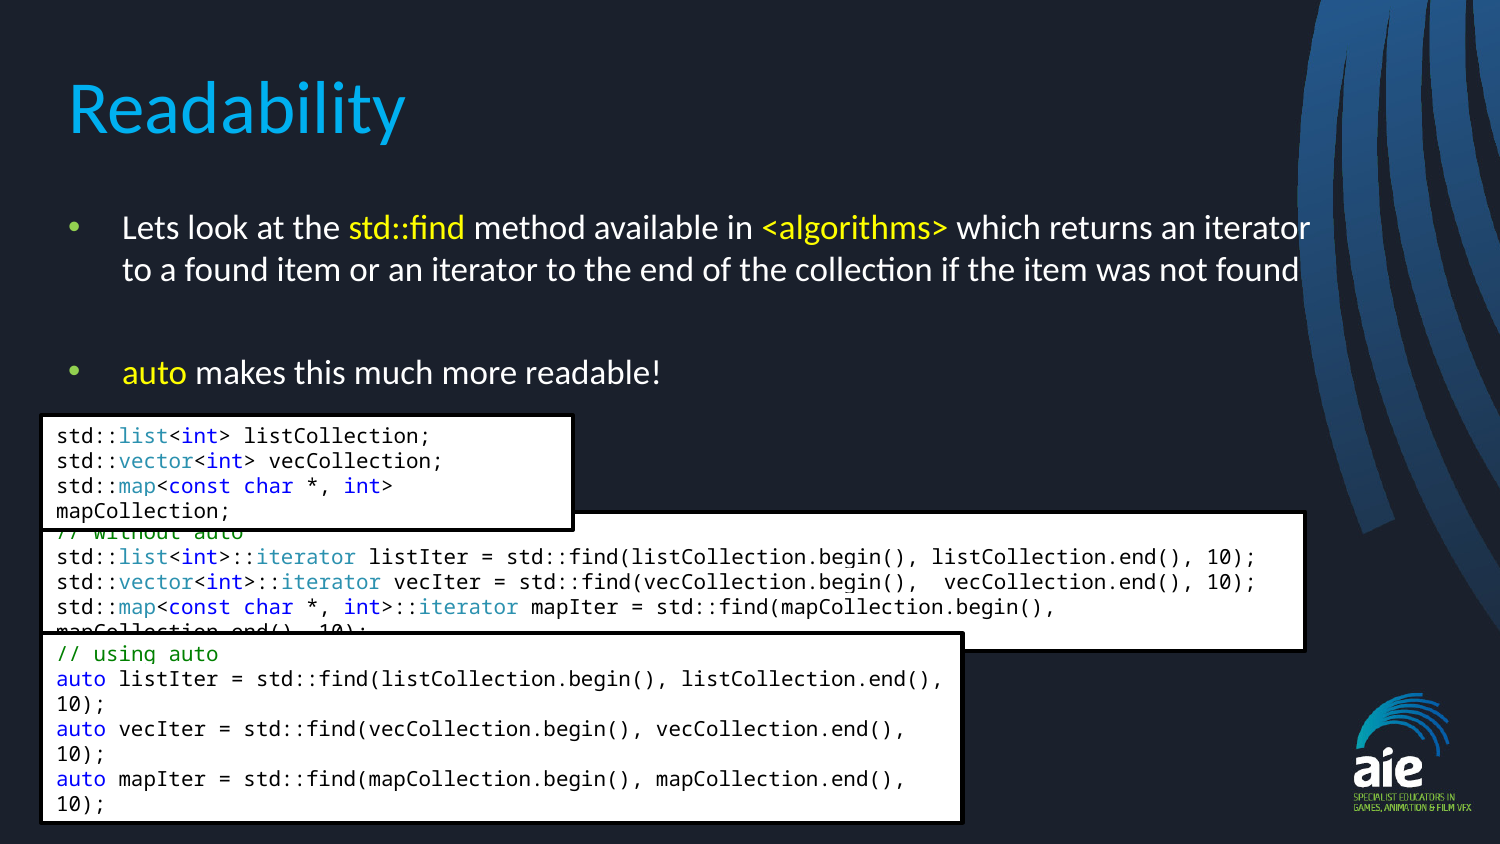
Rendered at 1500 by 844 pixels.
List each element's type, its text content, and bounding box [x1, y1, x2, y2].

title Readability [53, 33, 1425, 175]
picture [0, 0, 1500, 844]
text_box // without auto std::list<int>::iterator listIter = std::find(listCollection.begin(), listCollection.end(), 10); std::vector<int>::iterator vecIter = std::find(vecCollection.begin(), vecCollection.end(), 10); std::map<const char *, int>::iterator mapIter = std::find(mapCollection.begin(), mapCollection.end(), 10); [39, 510, 1307, 653]
text_box std::list<int> listCollection; std::vector<int> vecCollection; std::map<const char *, int> mapCollection; [39, 413, 575, 532]
text_box // using auto auto listIter = std::find(listCollection.begin(), listCollection.end(), 10); auto vecIter = std::find(vecCollection.begin(), vecCollection.end(), 10); auto mapIter = std::find(mapCollection.begin(), mapCollection.end(), 10); [39, 631, 965, 825]
list Lets look at the std::find method available in <algorithms> which returns an iterator to a found item or an iterator to the end of the collection if the item was not found auto makes this much more readable! [53, 197, 1329, 411]
